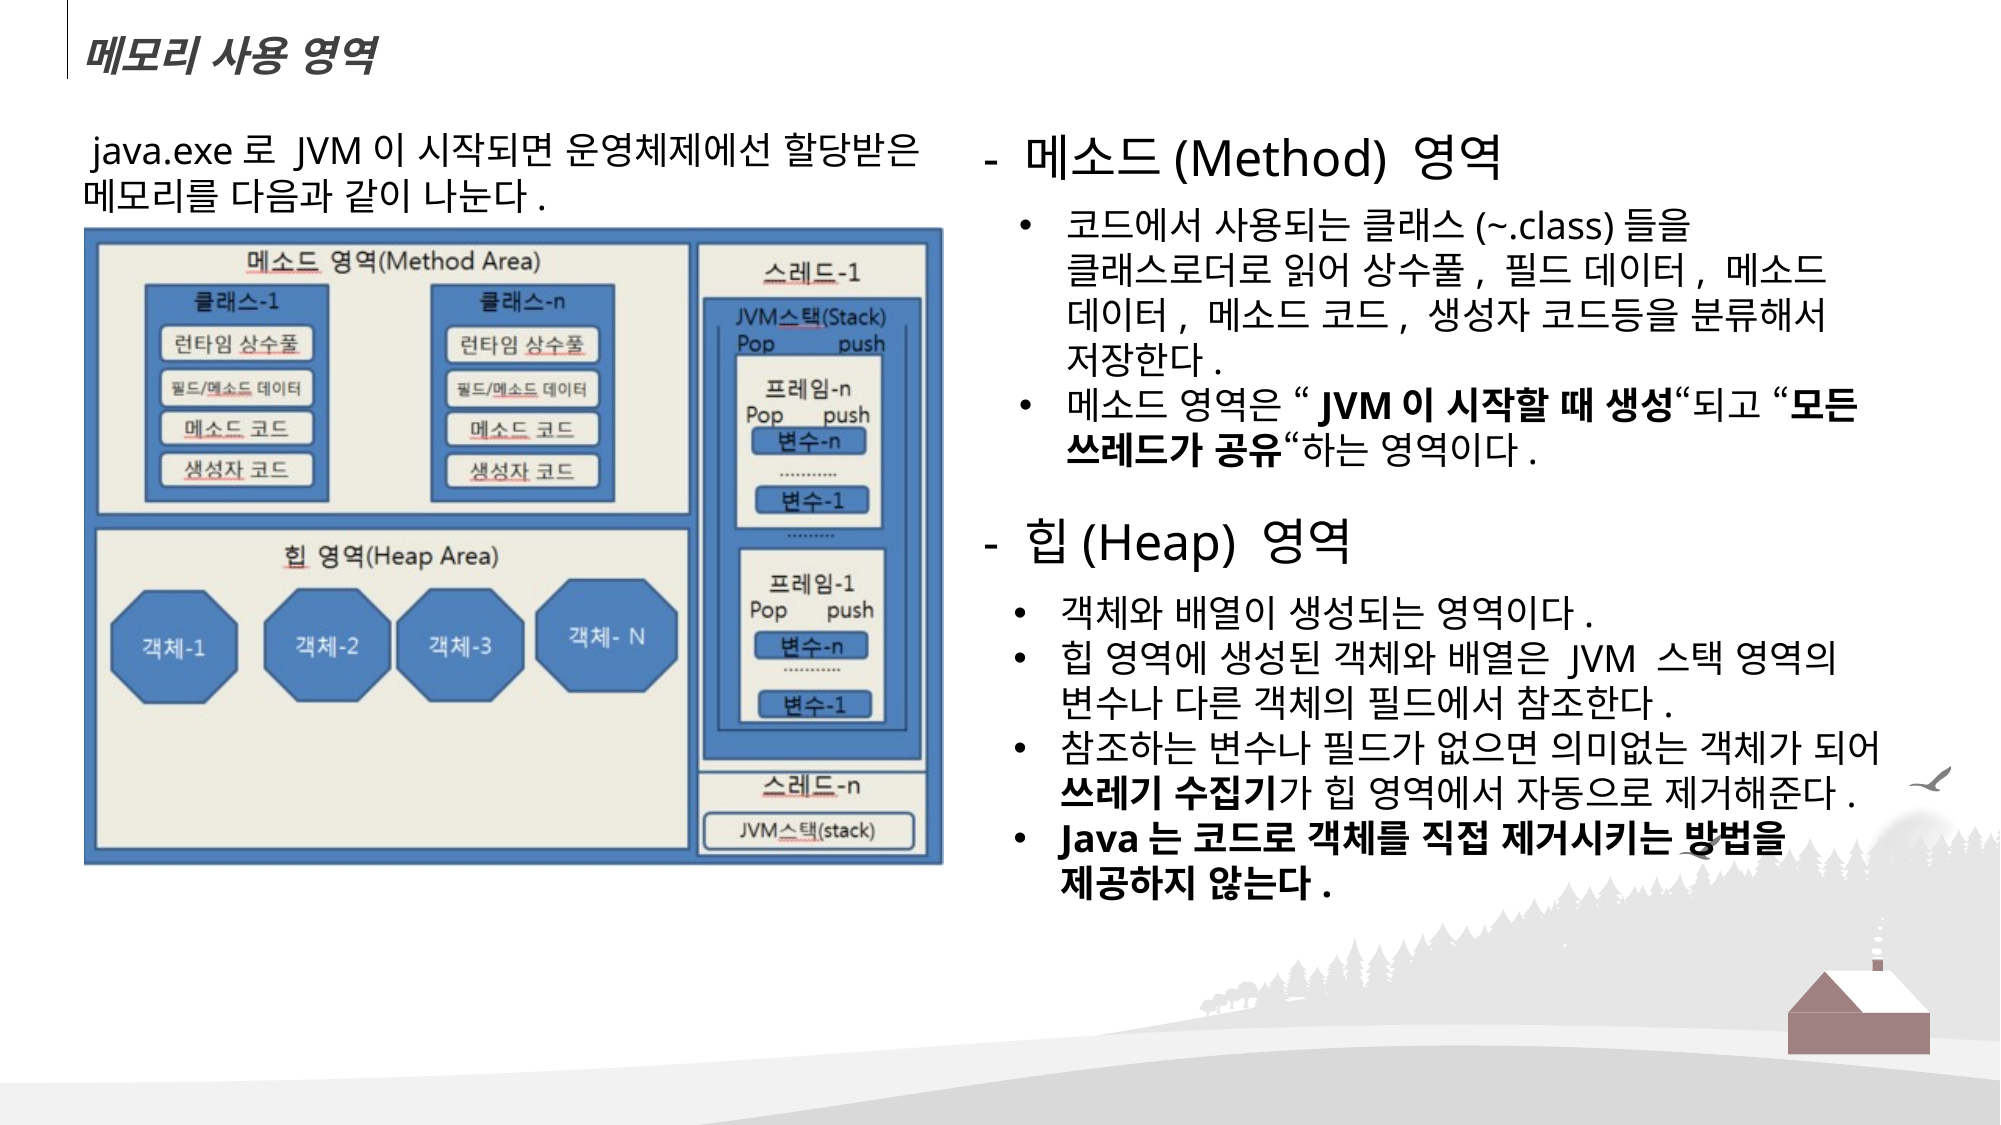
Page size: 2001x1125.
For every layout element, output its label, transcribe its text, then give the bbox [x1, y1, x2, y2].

text_box java.exe로 JVM이 시작되면 운영체제에선 할당받은 메모리를 다음과 같이 나눈다. [67, 120, 969, 225]
text_box - 힙(Heap) 영역 [968, 503, 1562, 579]
text_box - 메소드(Method) 영역 [968, 118, 1562, 194]
text_box 메모리 사용 영역 [67, 0, 944, 88]
text_box 코드에서 사용되는 클래스(~.class)들을 클래스로더로 읽어 상수풀, 필드 데이터, 메소드 데이터, 메소드 코드, 생성자 코드등을 분류해서 저장한다. 메소드 영역은 “JVM이 시작할 때 생성“되고 “모든 쓰레드가 공유“하는 영역이다. [1004, 194, 1909, 480]
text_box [0, 765, 2000, 1125]
picture [84, 227, 944, 867]
text_box 객체와 배열이 생성되는 영역이다. 힙 영역에 생성된 객체와 배열은 JVM 스택 영역의 변수나 다른 객체의 필드에서 참조한다. 참조하는 변수나 필드가 없으면 의미없는 객체가 되어 쓰레기 수집기가 힙 영역에서 자동으로 제거해준다. Java는 코드로 객체를 직접 제거시키는 방법을 제공하지 않는다. [999, 582, 1904, 765]
